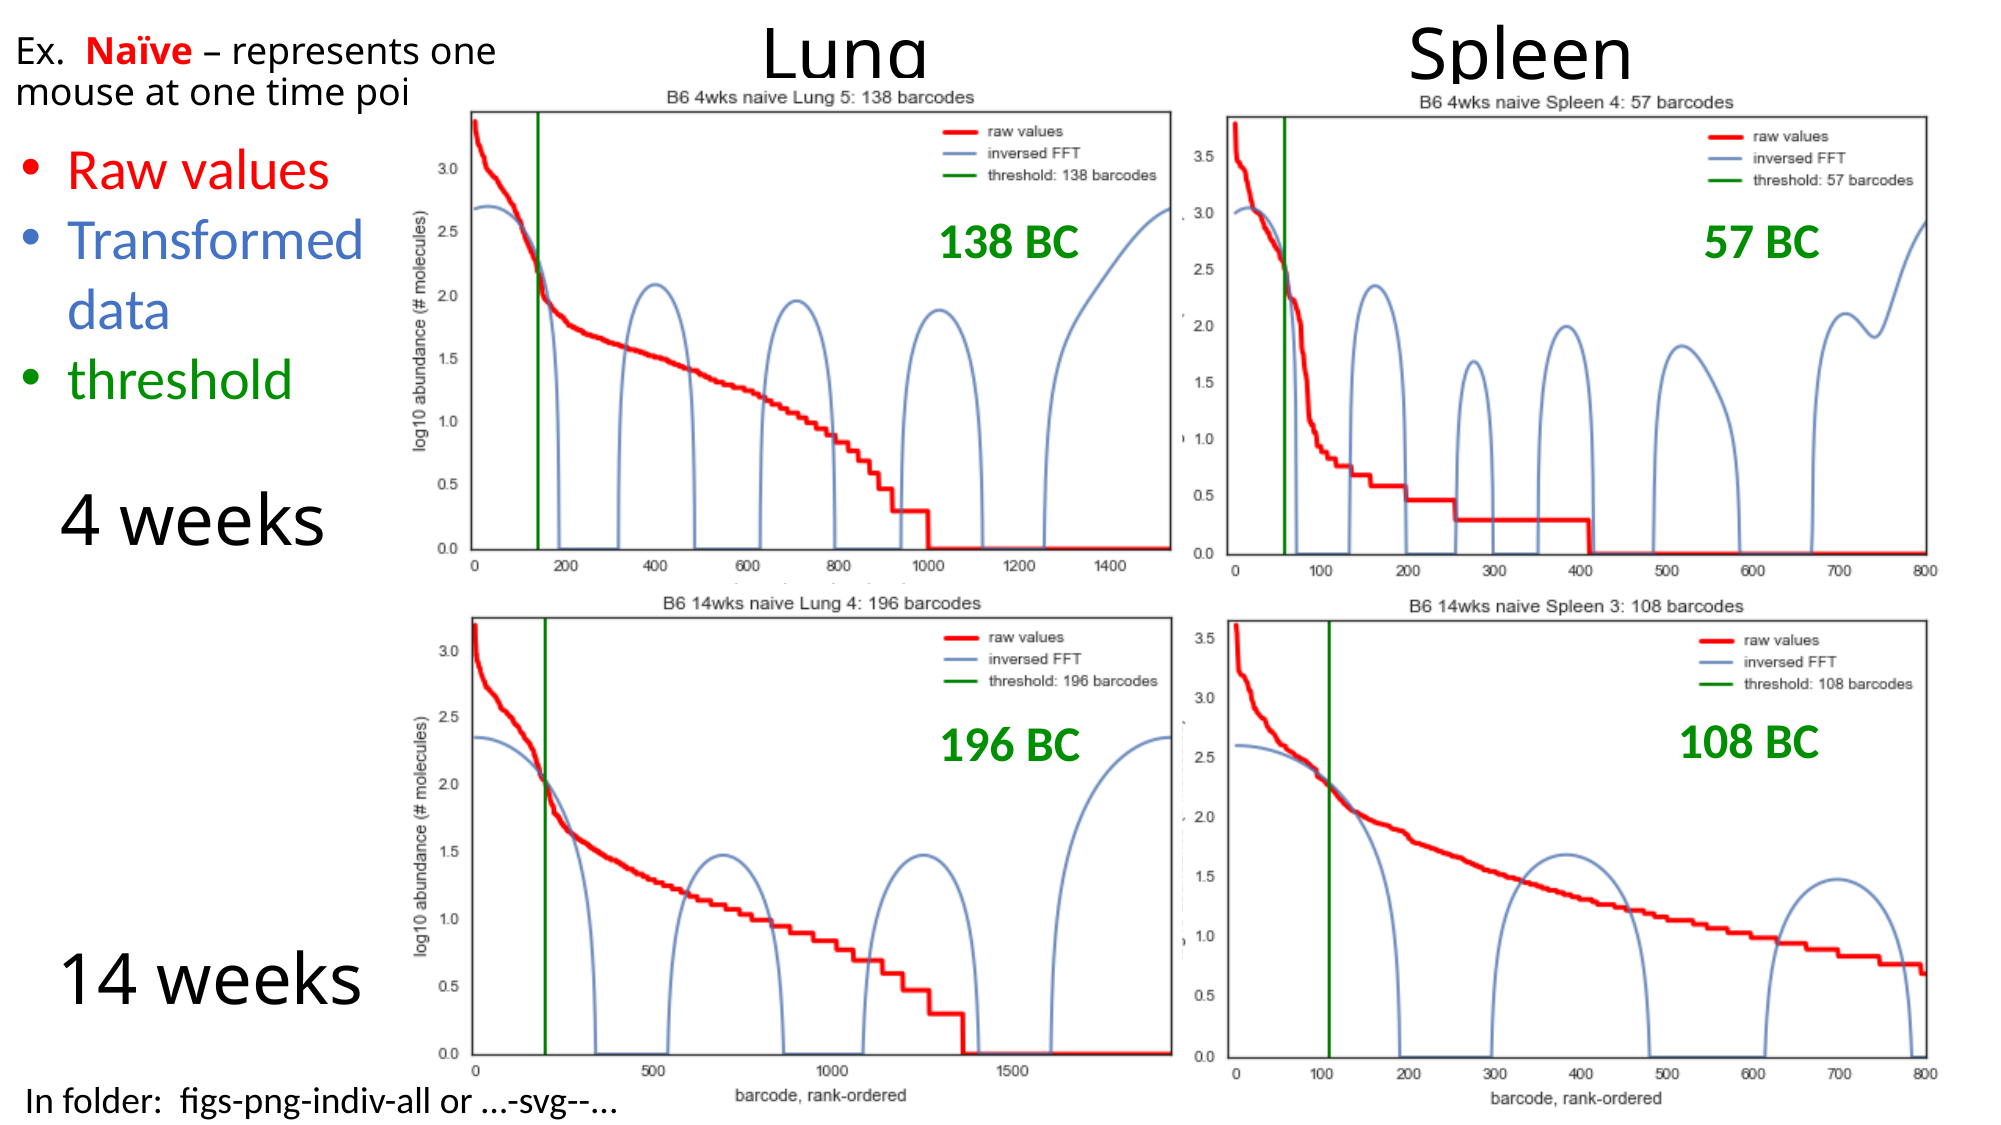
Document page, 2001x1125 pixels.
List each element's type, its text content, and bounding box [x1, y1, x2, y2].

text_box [406, 77, 1951, 1112]
text_box Spleen [1393, 10, 1758, 77]
text_box Ex. Naïve – represents one mouse at one time point [0, 21, 534, 125]
text_box Lung [745, 10, 1110, 77]
text_box 4 weeks [45, 476, 406, 569]
text_box In folder: figs-png-indiv-all or …-svg--... [10, 1068, 634, 1125]
text_box Raw values Transformed data threshold [5, 124, 388, 419]
text_box 14 weeks [42, 935, 406, 1028]
